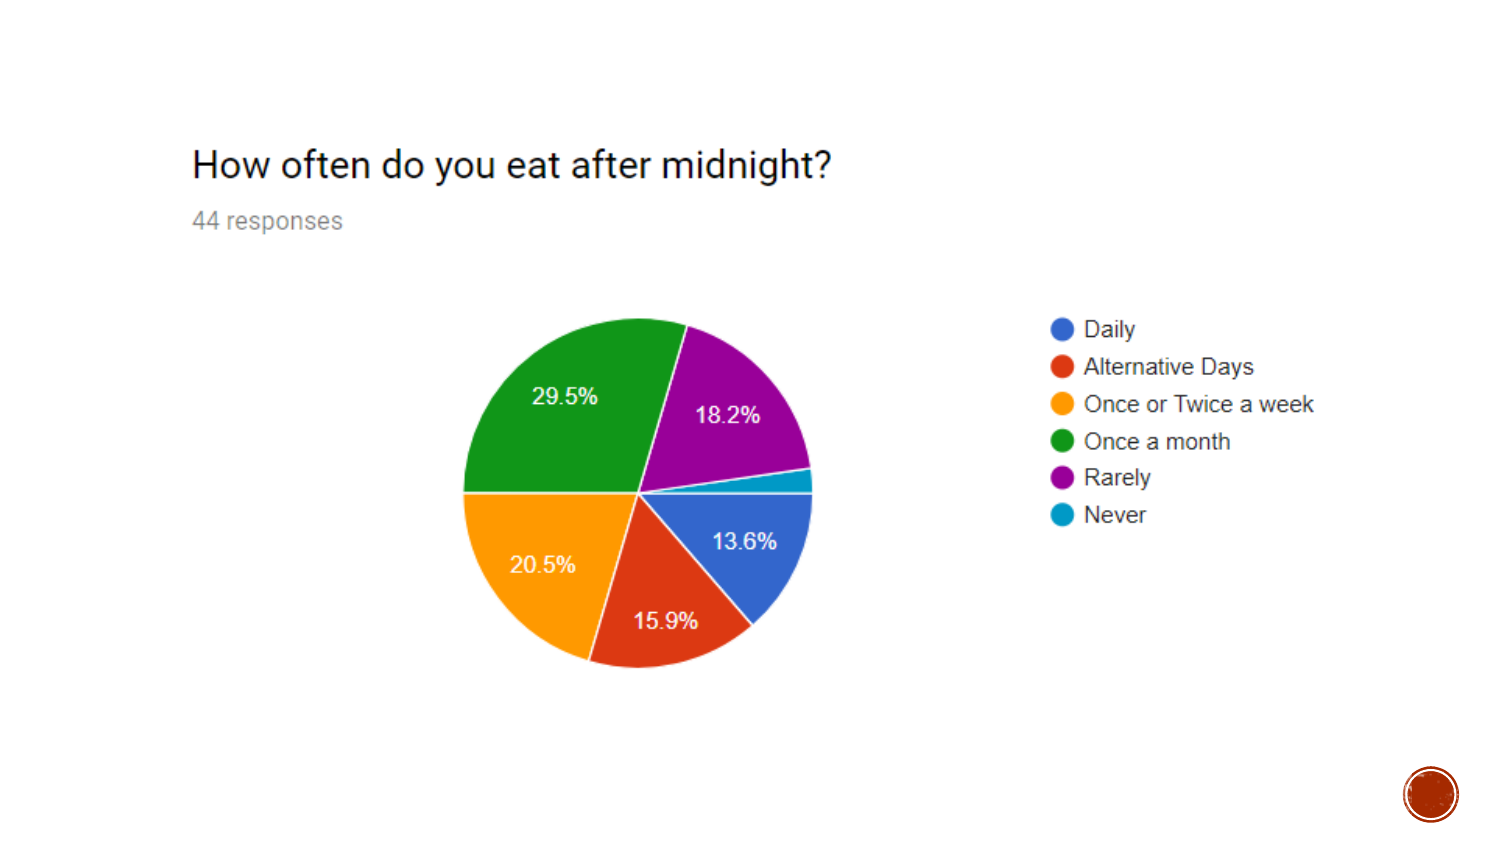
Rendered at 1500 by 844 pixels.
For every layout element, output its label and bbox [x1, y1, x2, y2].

list [147, 106, 1354, 727]
